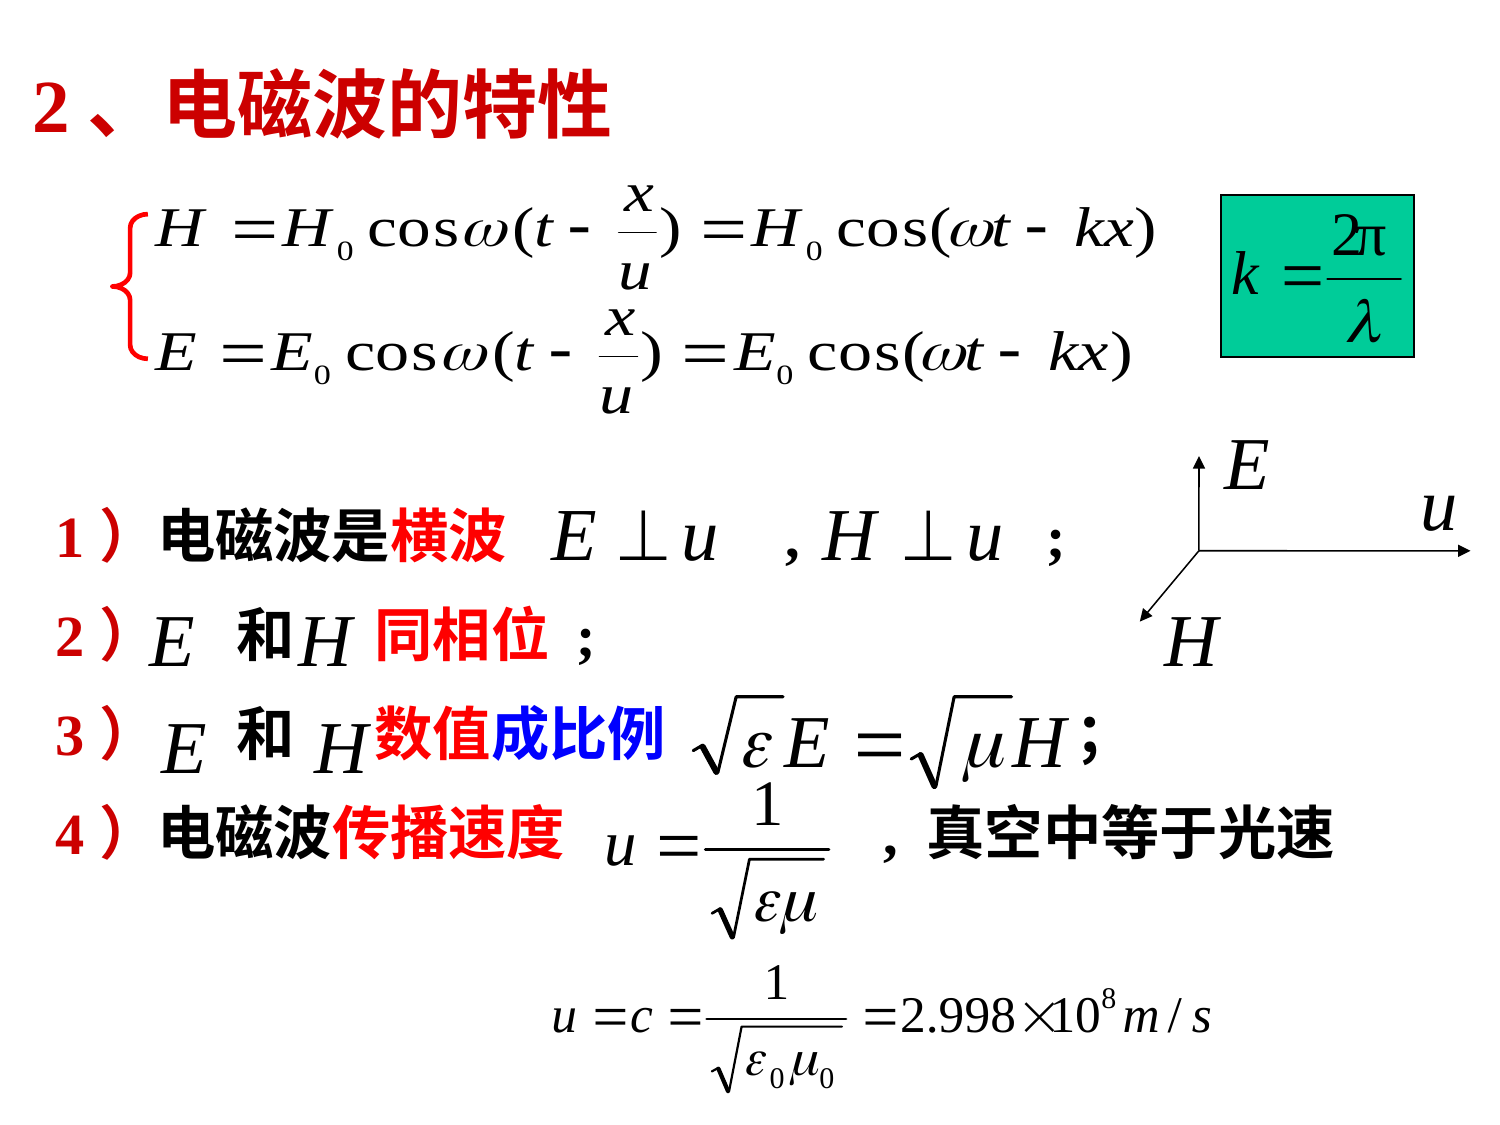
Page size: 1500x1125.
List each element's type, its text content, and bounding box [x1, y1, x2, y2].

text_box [678, 680, 1089, 806]
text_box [300, 692, 388, 786]
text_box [1151, 585, 1239, 680]
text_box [285, 585, 373, 680]
text_box [1192, 456, 1205, 550]
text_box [1411, 467, 1474, 550]
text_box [537, 479, 737, 580]
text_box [596, 763, 845, 948]
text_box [135, 585, 211, 680]
text_box [1139, 608, 1146, 622]
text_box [808, 479, 1021, 580]
text_box 2、电磁波的特性 [17, 49, 798, 155]
text_box 1）电磁波是横波 , ; 2） 和 同相位 ; 3） 和 数值成比例 ； 4）电磁波传播速度 , 真空中等于光速 [41, 491, 1459, 874]
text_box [1222, 196, 1414, 357]
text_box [545, 950, 1223, 1106]
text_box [112, 162, 1164, 421]
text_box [147, 692, 223, 786]
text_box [1210, 408, 1286, 503]
